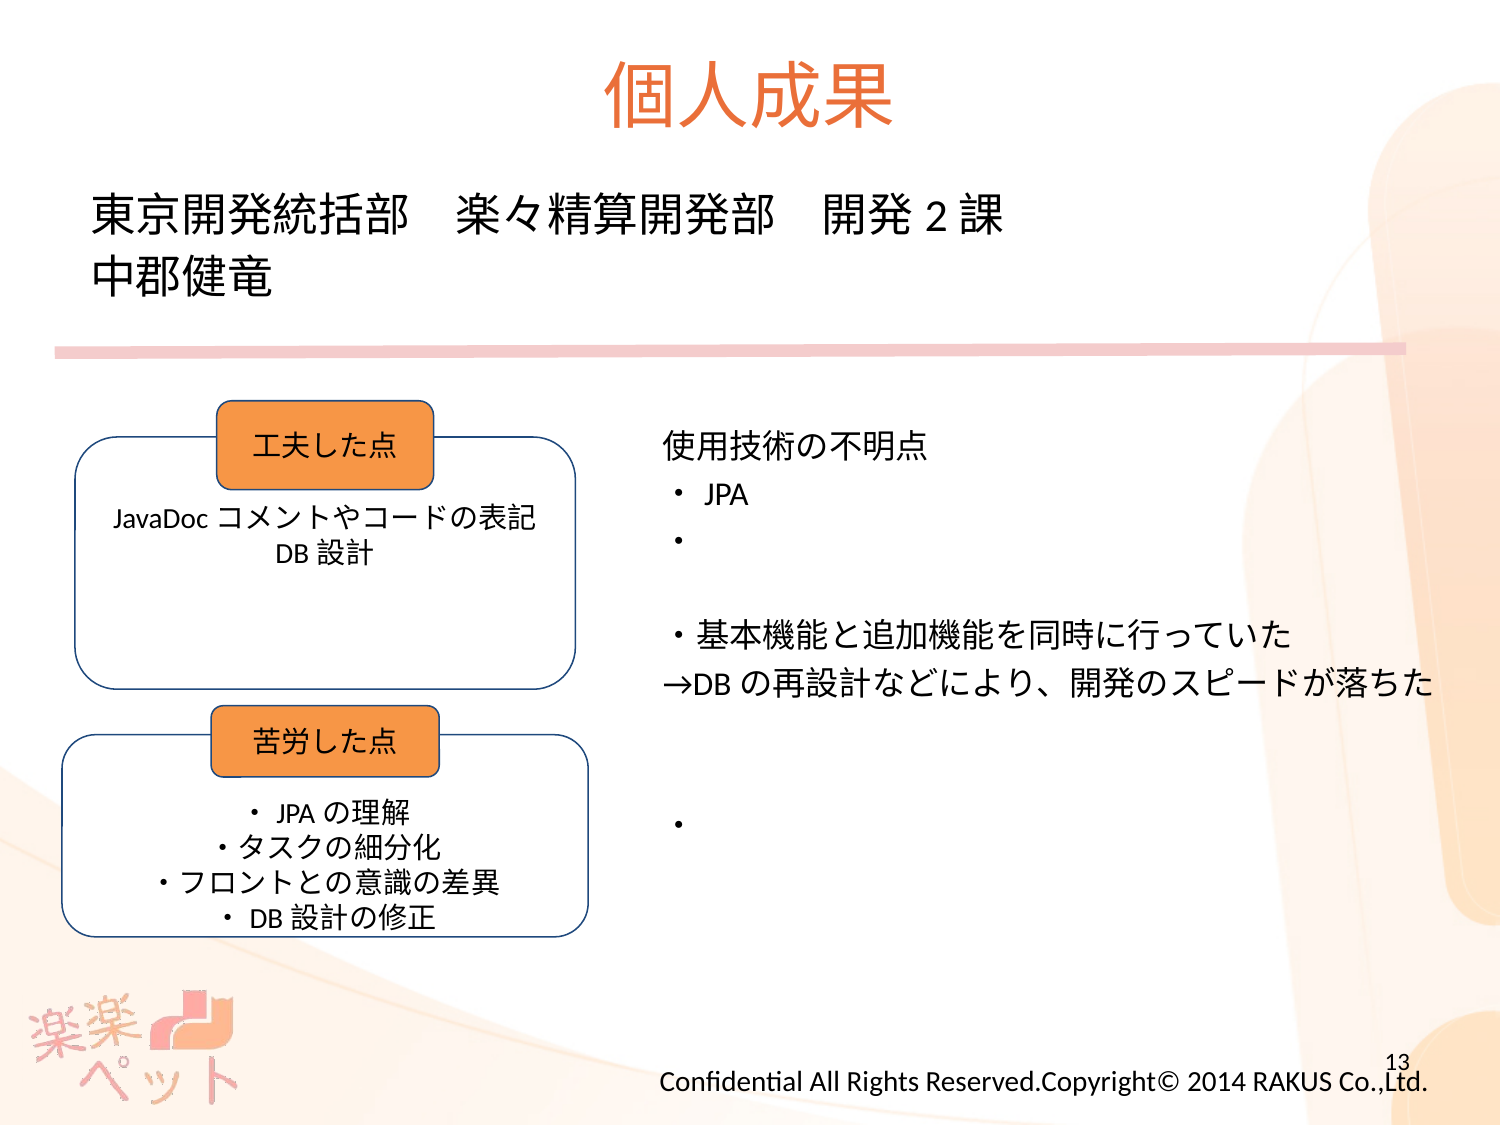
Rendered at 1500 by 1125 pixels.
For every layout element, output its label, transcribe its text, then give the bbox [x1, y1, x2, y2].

slide_number ‹#› [1074, 1030, 1425, 1091]
picture [0, 0, 1500, 1125]
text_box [74, 400, 576, 690]
list 使用技術の不明点 ・JPA ・ ・基本機能と追加機能を同時に行っていた →DBの再設計などにより、開発のスピードが落ちた ・ [647, 417, 1482, 1008]
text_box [54, 348, 1407, 353]
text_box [61, 705, 589, 937]
title 個人成果 [75, 0, 1425, 177]
list 東京開発統括部 楽々精算開発部 開発2課 中郡健竜 [75, 177, 1425, 342]
